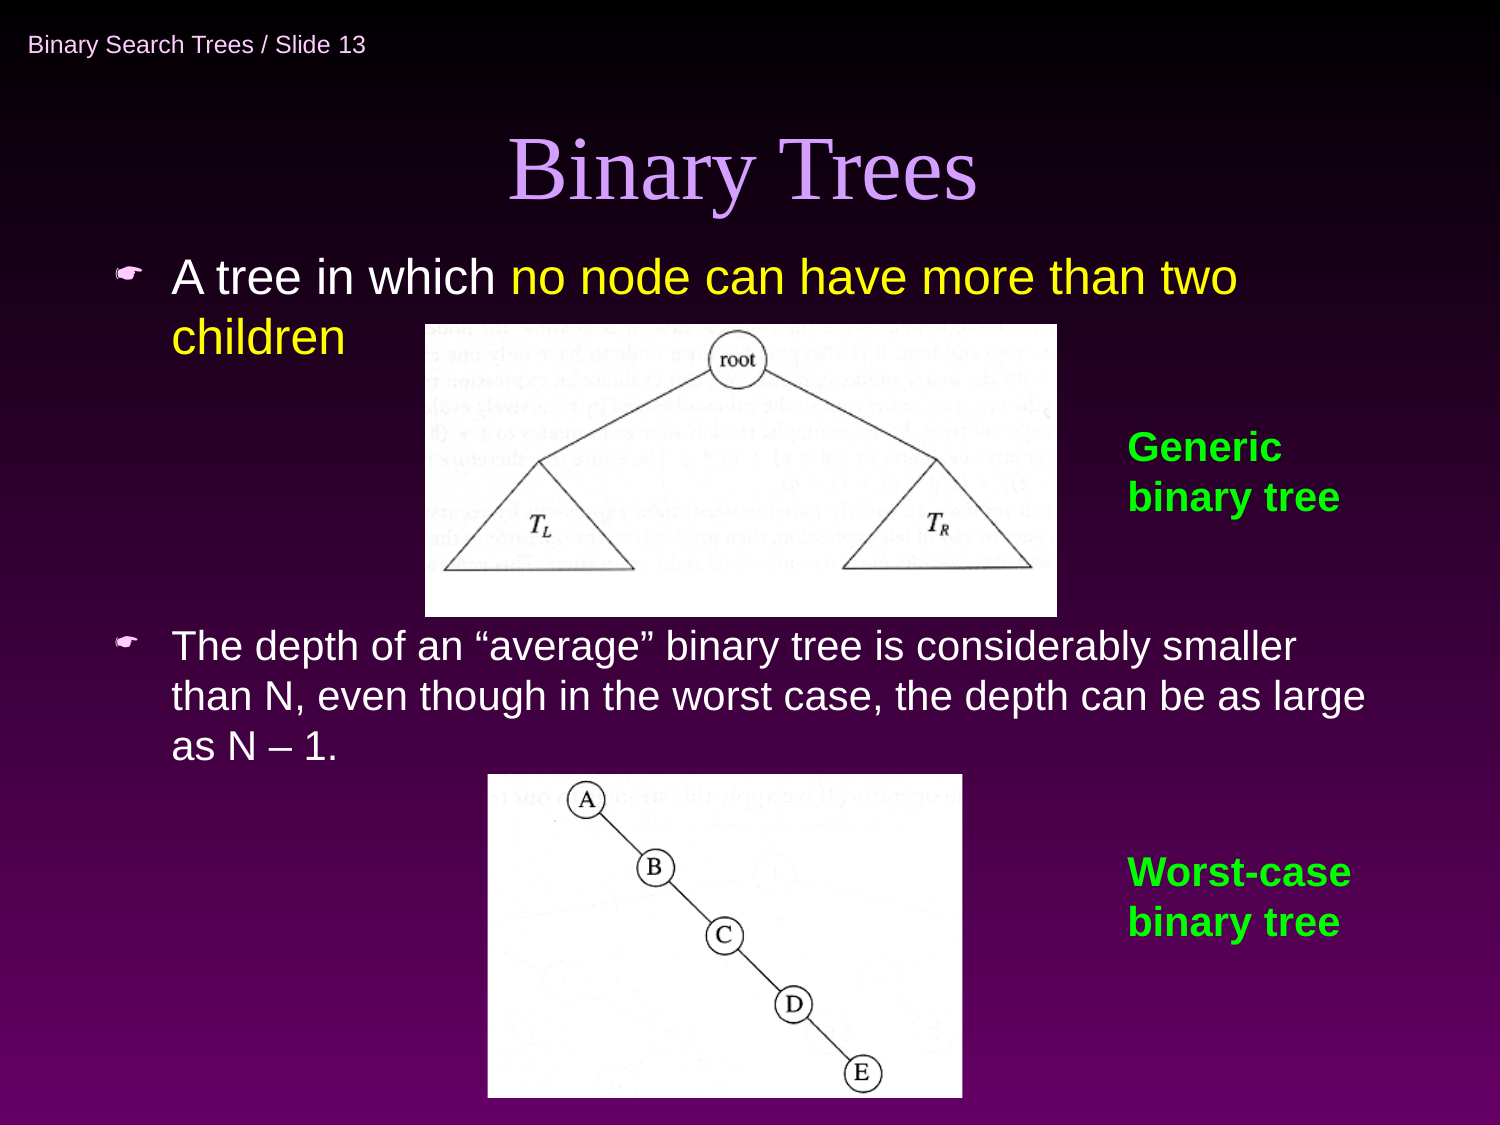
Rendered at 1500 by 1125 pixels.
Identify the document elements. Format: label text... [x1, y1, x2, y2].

picture [487, 774, 963, 1098]
text_box Worst-case binary tree [1112, 837, 1367, 953]
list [424, 324, 1057, 617]
title Binary Trees [99, 37, 1388, 225]
text_box Generic binary tree [1112, 412, 1356, 528]
list A tree in which no node can have more than two children The depth of an “average” binary tree is considerably smaller than N, even though in the worst case, the depth can be as large as N – 1. [99, 237, 1388, 1063]
